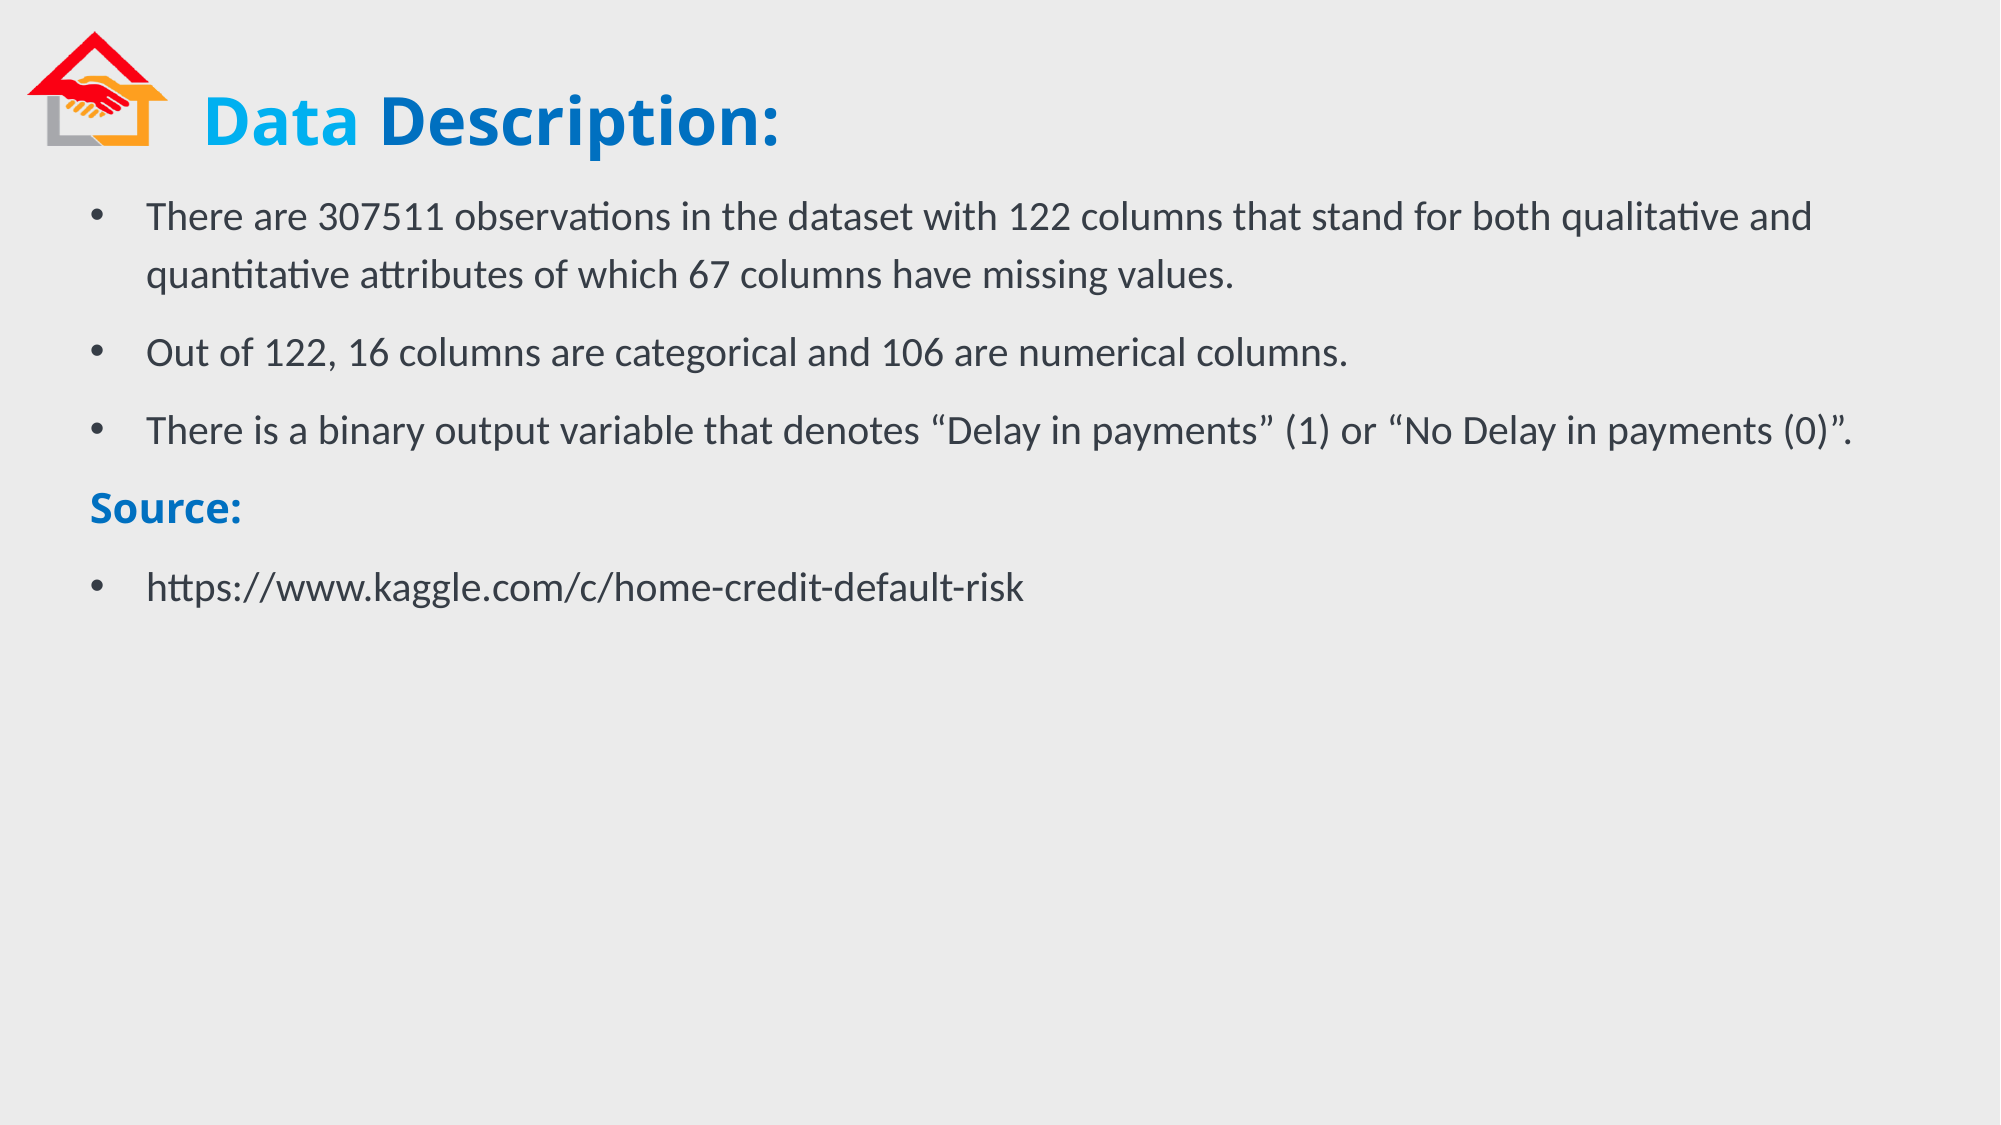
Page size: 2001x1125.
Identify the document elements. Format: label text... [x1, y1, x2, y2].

text_box Data Description: There are 307511 observations in the dataset with 122 columns that stand for both qualitative and quantitative attributes of which 67 columns have missing values. Out of 122, 16 columns are categorical and 106 are numerical columns. There is a binary output variable that denotes “Delay in payments” (1) or “No Delay in payments (0)”. Source: https://www.kaggle.com/c/home-credit-default-risk [0, 49, 1989, 618]
picture [26, 31, 168, 146]
